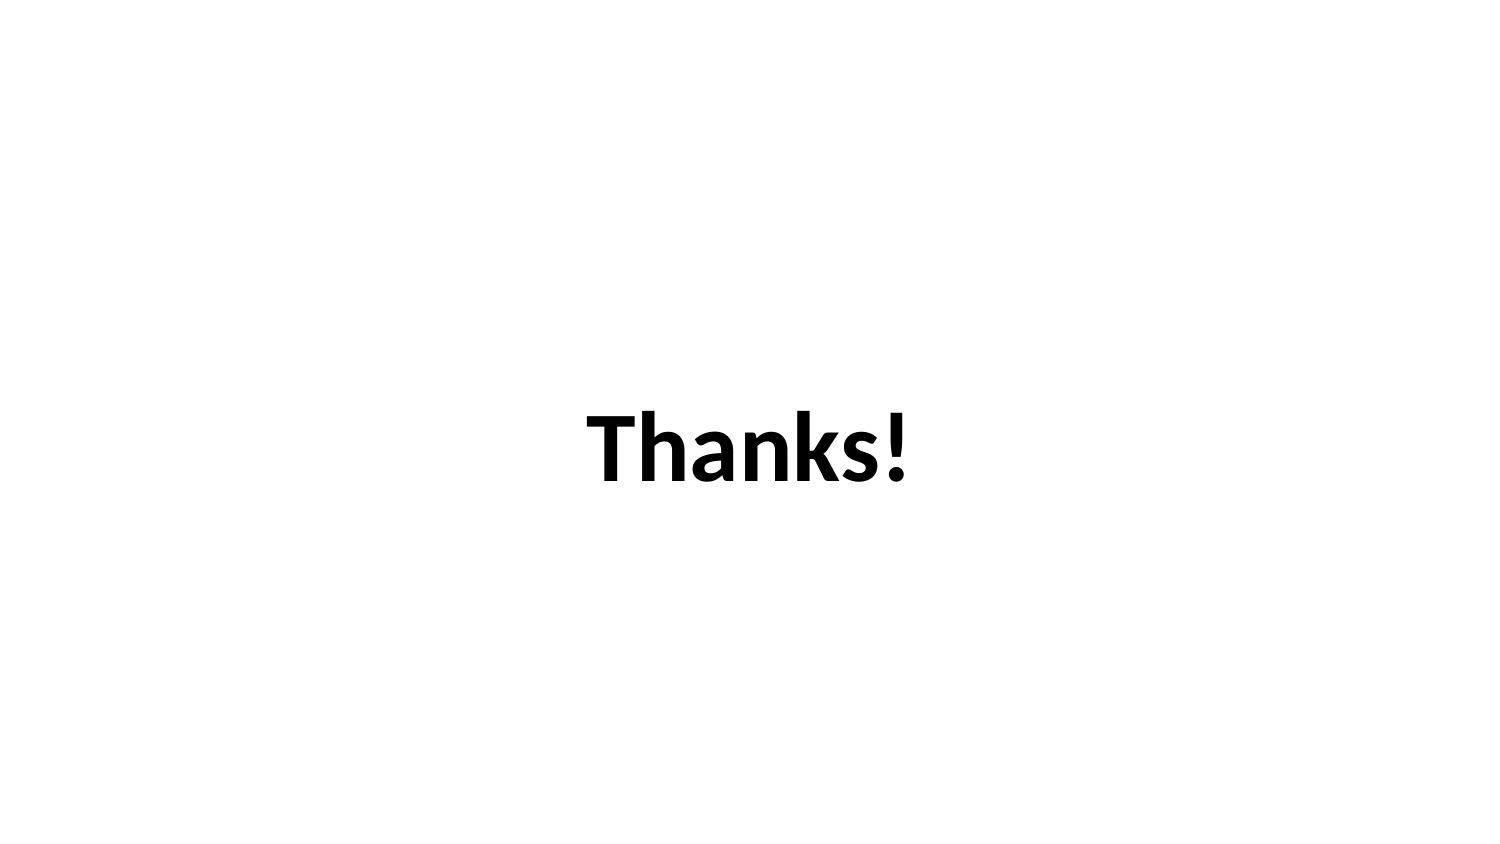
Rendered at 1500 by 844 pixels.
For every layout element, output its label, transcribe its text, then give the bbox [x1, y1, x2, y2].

text_box Thanks! [494, 348, 1006, 496]
